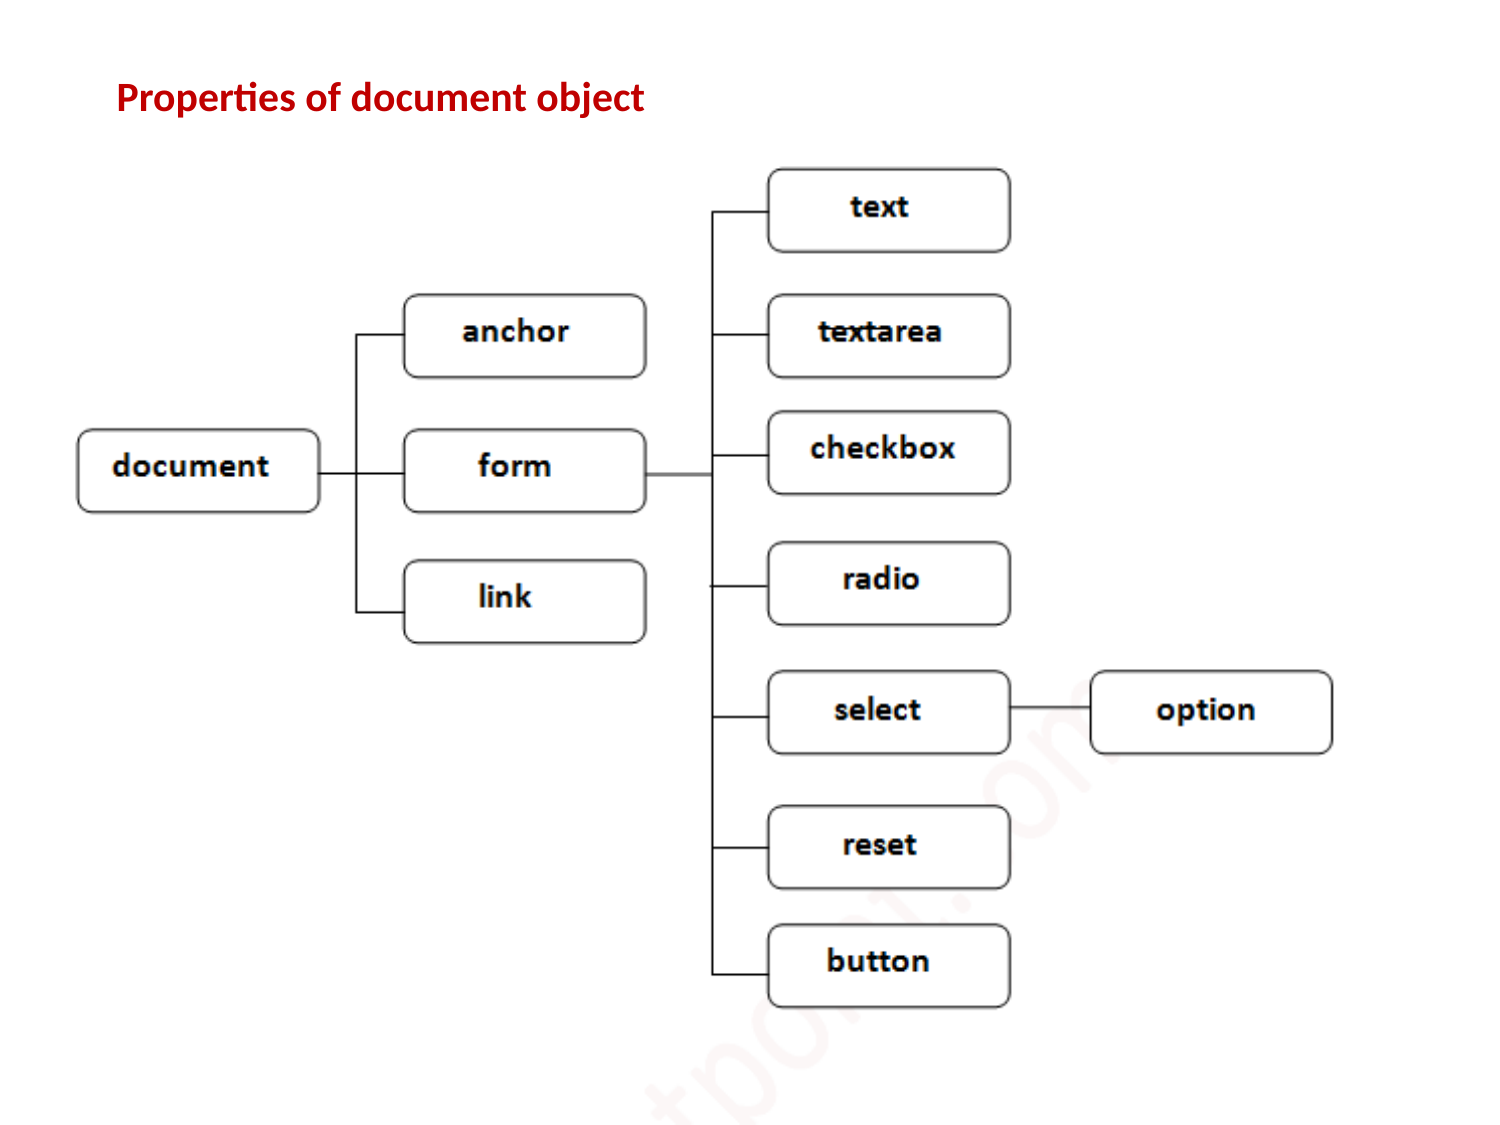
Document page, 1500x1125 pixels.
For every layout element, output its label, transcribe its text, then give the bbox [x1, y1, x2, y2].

picture [62, 149, 1400, 1125]
text_box Properties of document object [101, 62, 661, 128]
